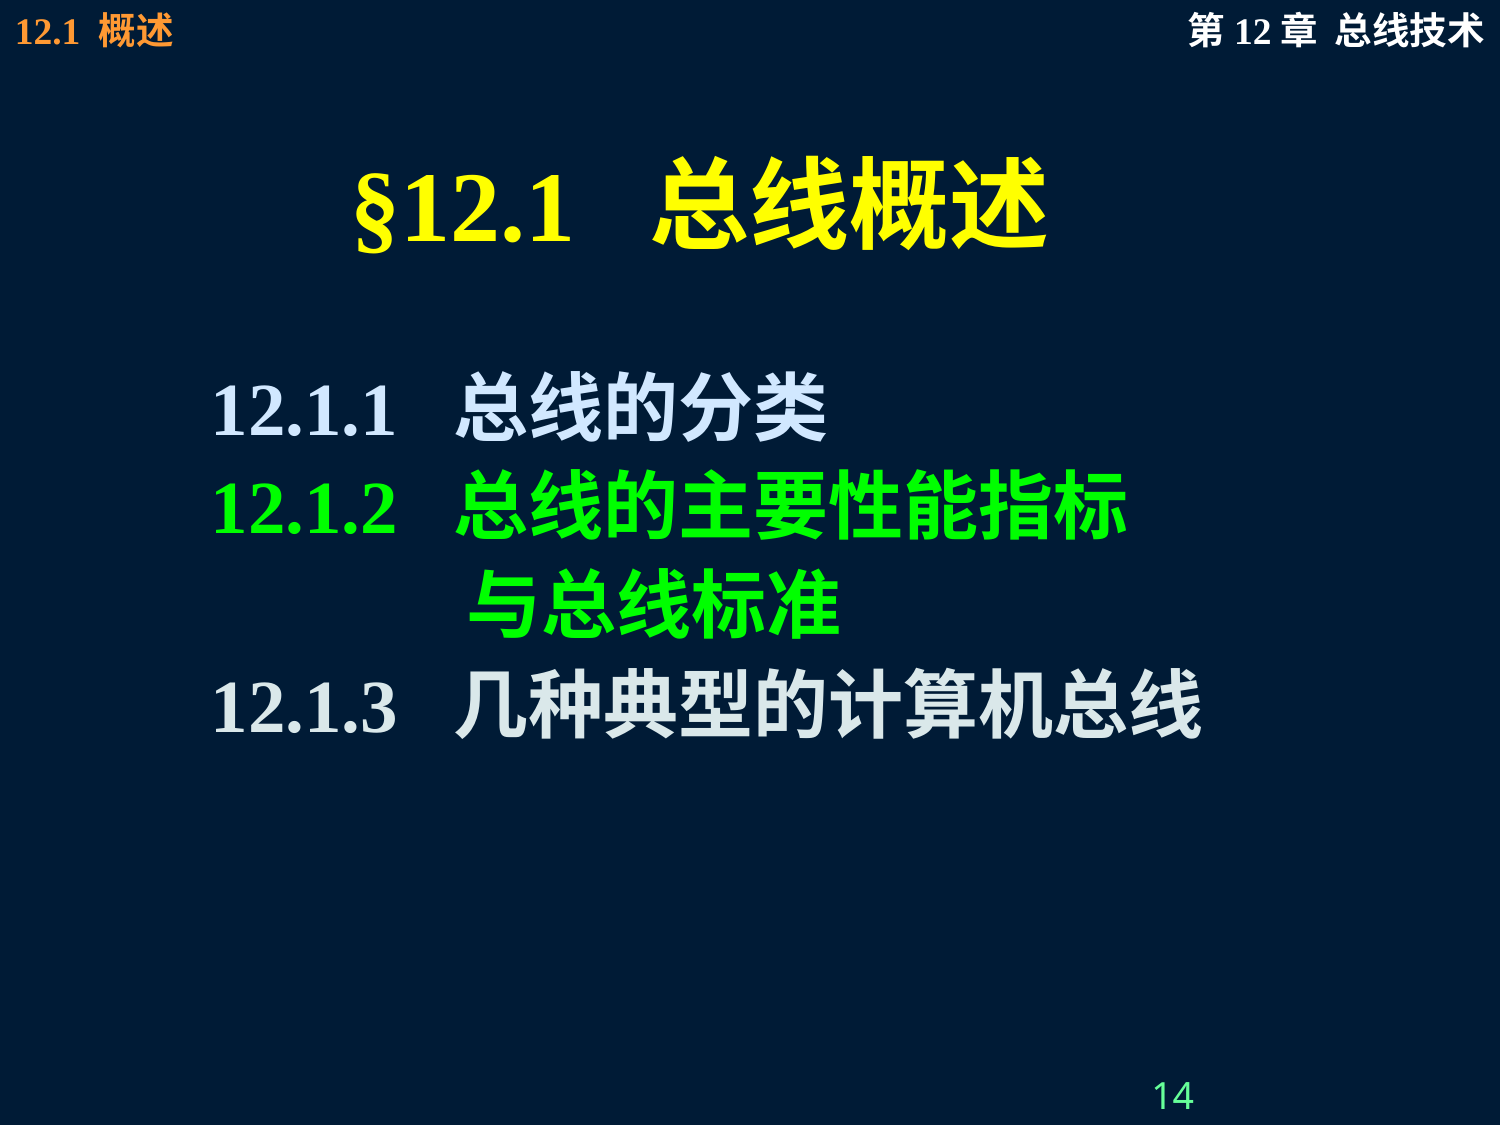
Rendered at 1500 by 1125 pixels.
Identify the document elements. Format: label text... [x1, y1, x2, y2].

title §12.1 总线概述 [0, 117, 1400, 286]
text_box 12.1.1 总线的分类 12.1.2 总线的主要性能指标 与总线标准 12.1.3 几种典型的计算机总线 [195, 343, 1378, 755]
